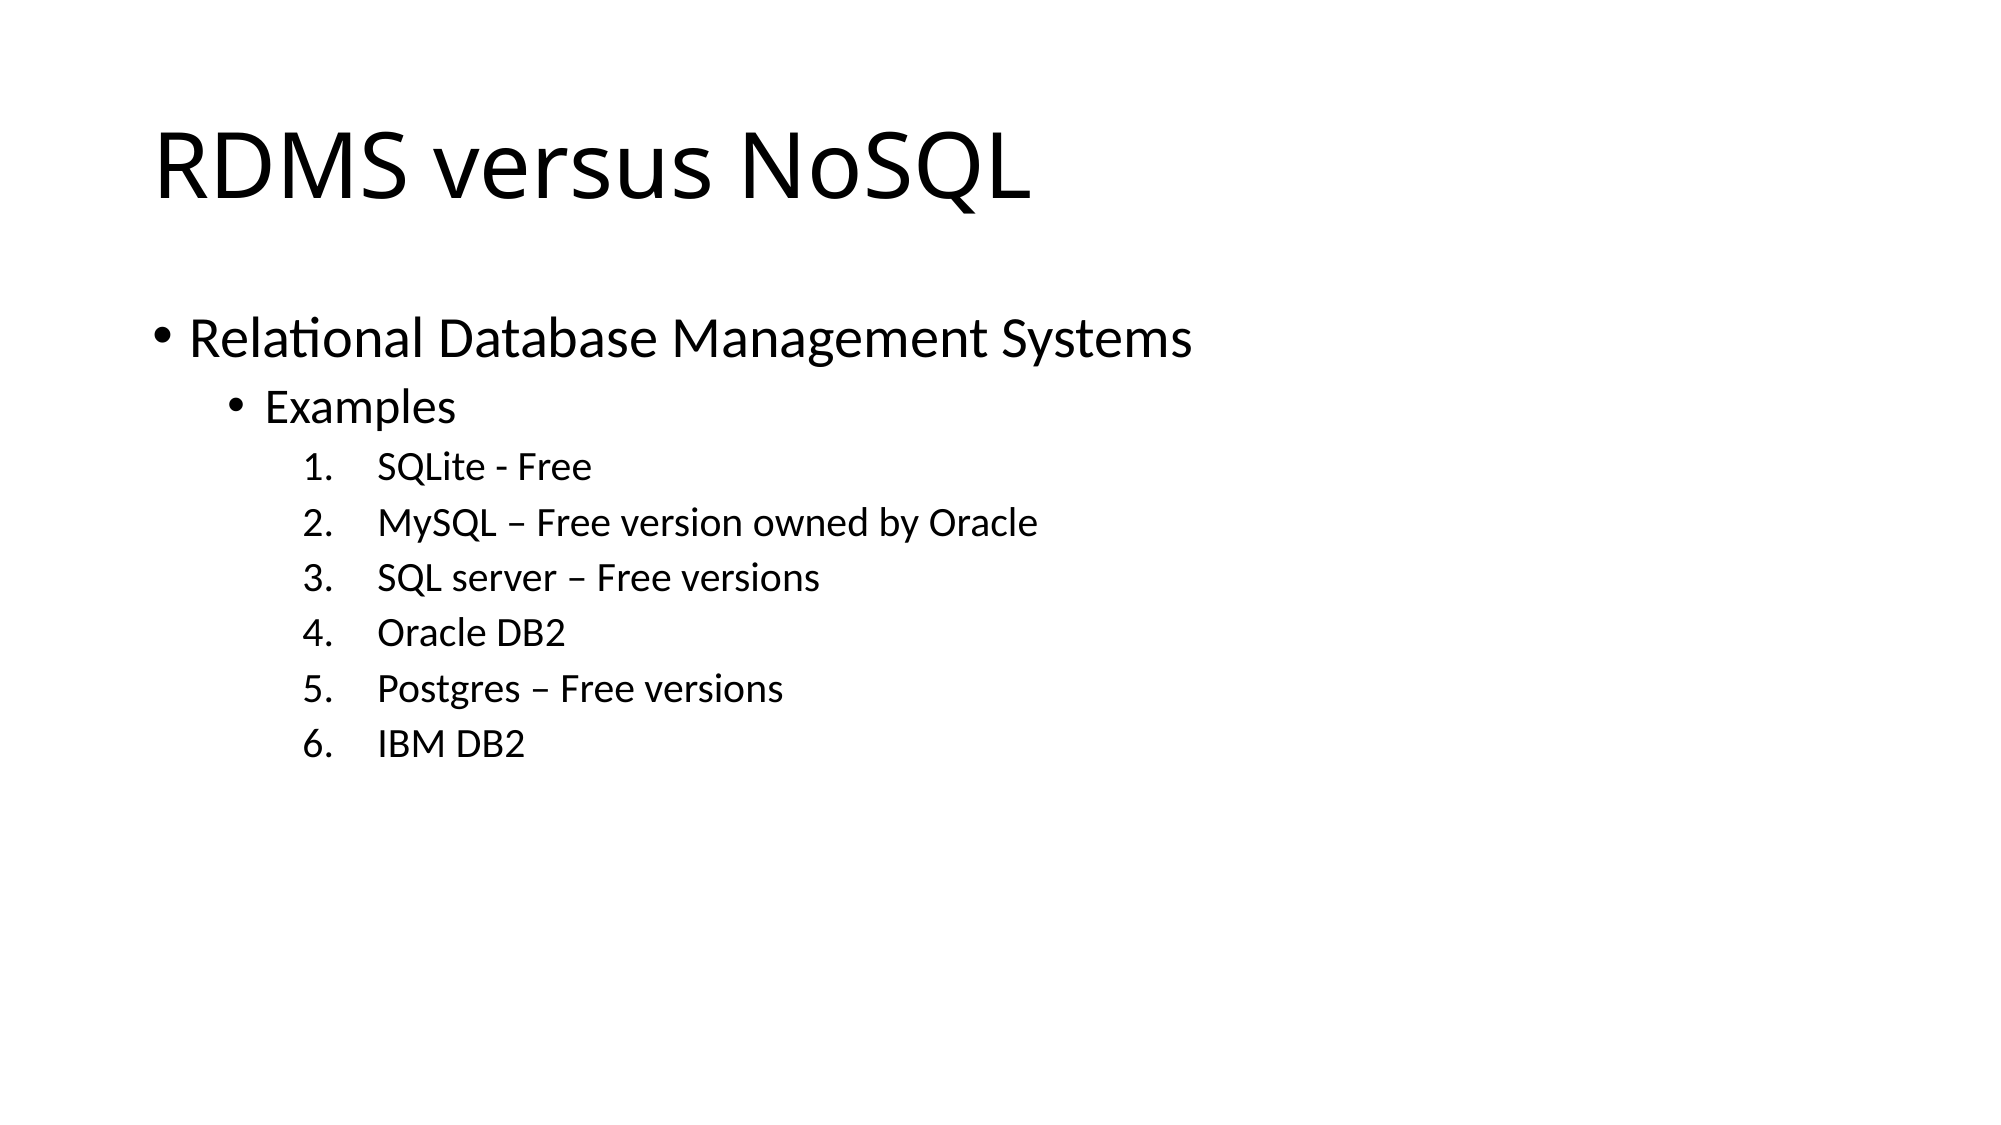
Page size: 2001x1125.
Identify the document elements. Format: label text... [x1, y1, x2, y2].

list Relational Database Management Systems Examples SQLite - Free MySQL – Free version owned by Oracle SQL server – Free versions Oracle DB2 Postgres – Free versions IBM DB2 [137, 299, 1863, 1014]
title RDMS versus NoSQL [137, 59, 1863, 278]
